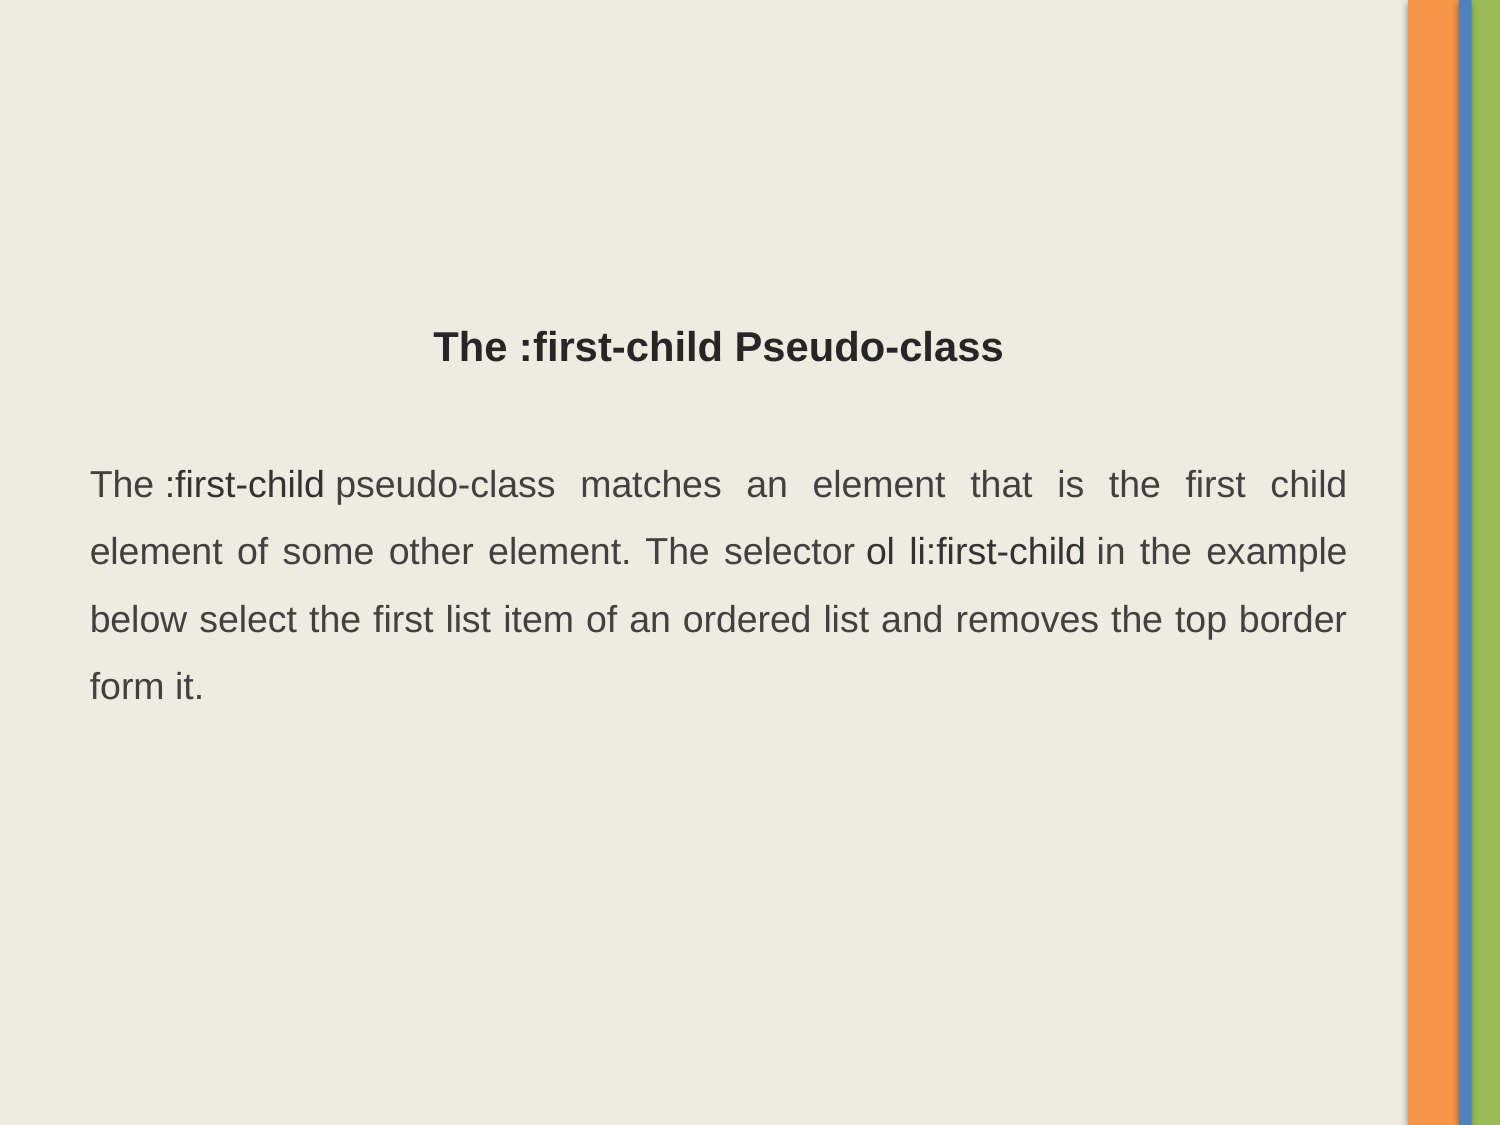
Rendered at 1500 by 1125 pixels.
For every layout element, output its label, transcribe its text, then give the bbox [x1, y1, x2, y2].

text_box The :first-child Pseudo-class The :first-child pseudo-class matches an element that is the first child element of some other element. The selector ol li:first-child in the example below select the first list item of an ordered list and removes the top border form it. [74, 312, 1363, 805]
